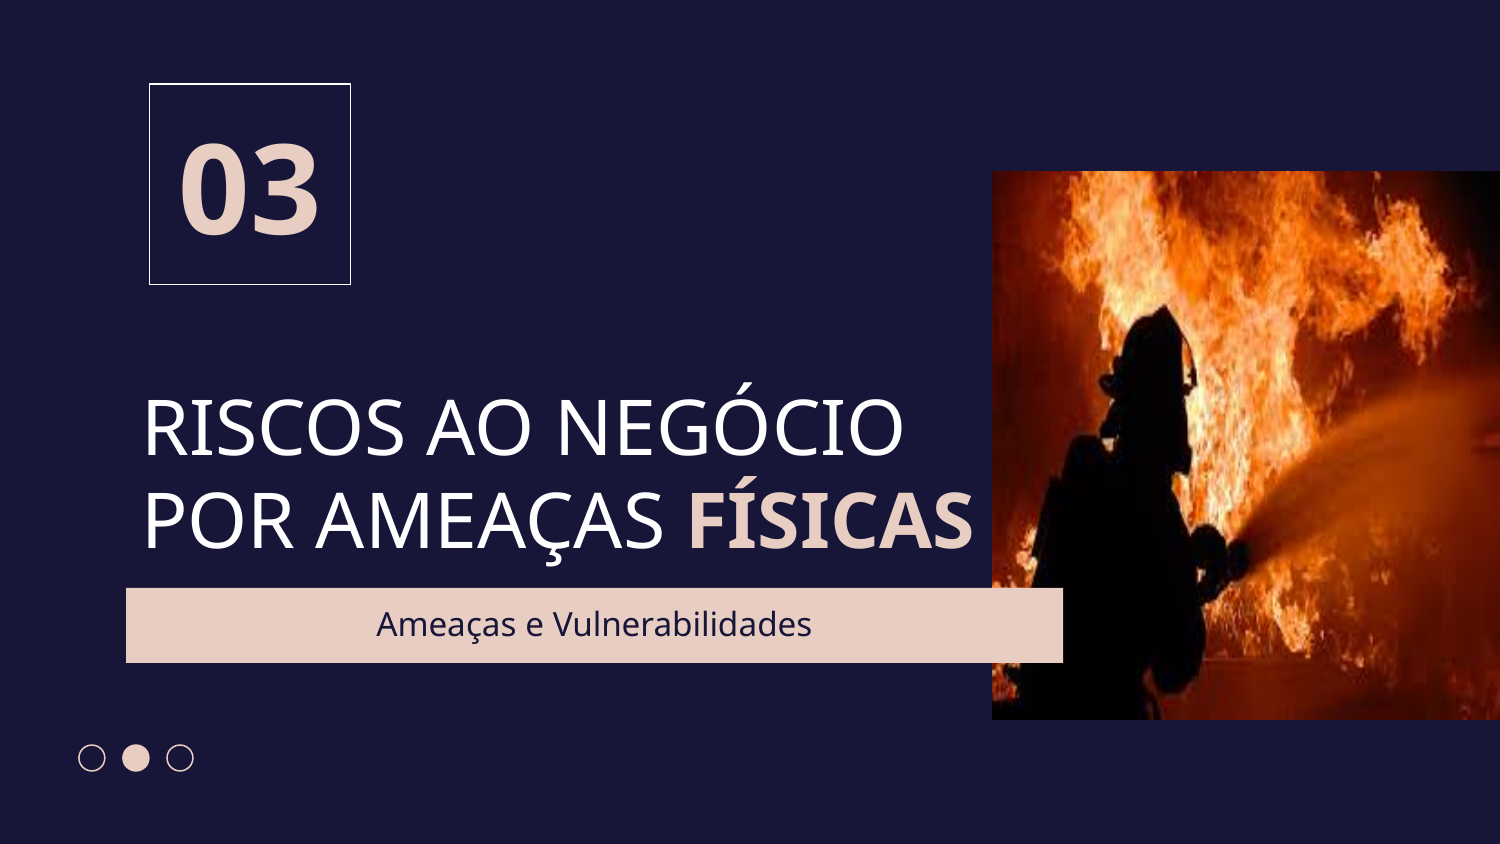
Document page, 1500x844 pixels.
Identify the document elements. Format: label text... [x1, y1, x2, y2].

title 03 [149, 83, 351, 285]
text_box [78, 744, 194, 772]
picture [991, 171, 1500, 721]
title RISCOS AO NEGÓCIO POR AMEAÇAS FÍSICAS [126, 351, 986, 579]
subtitle Ameaças e Vulnerabilidades [126, 587, 986, 663]
